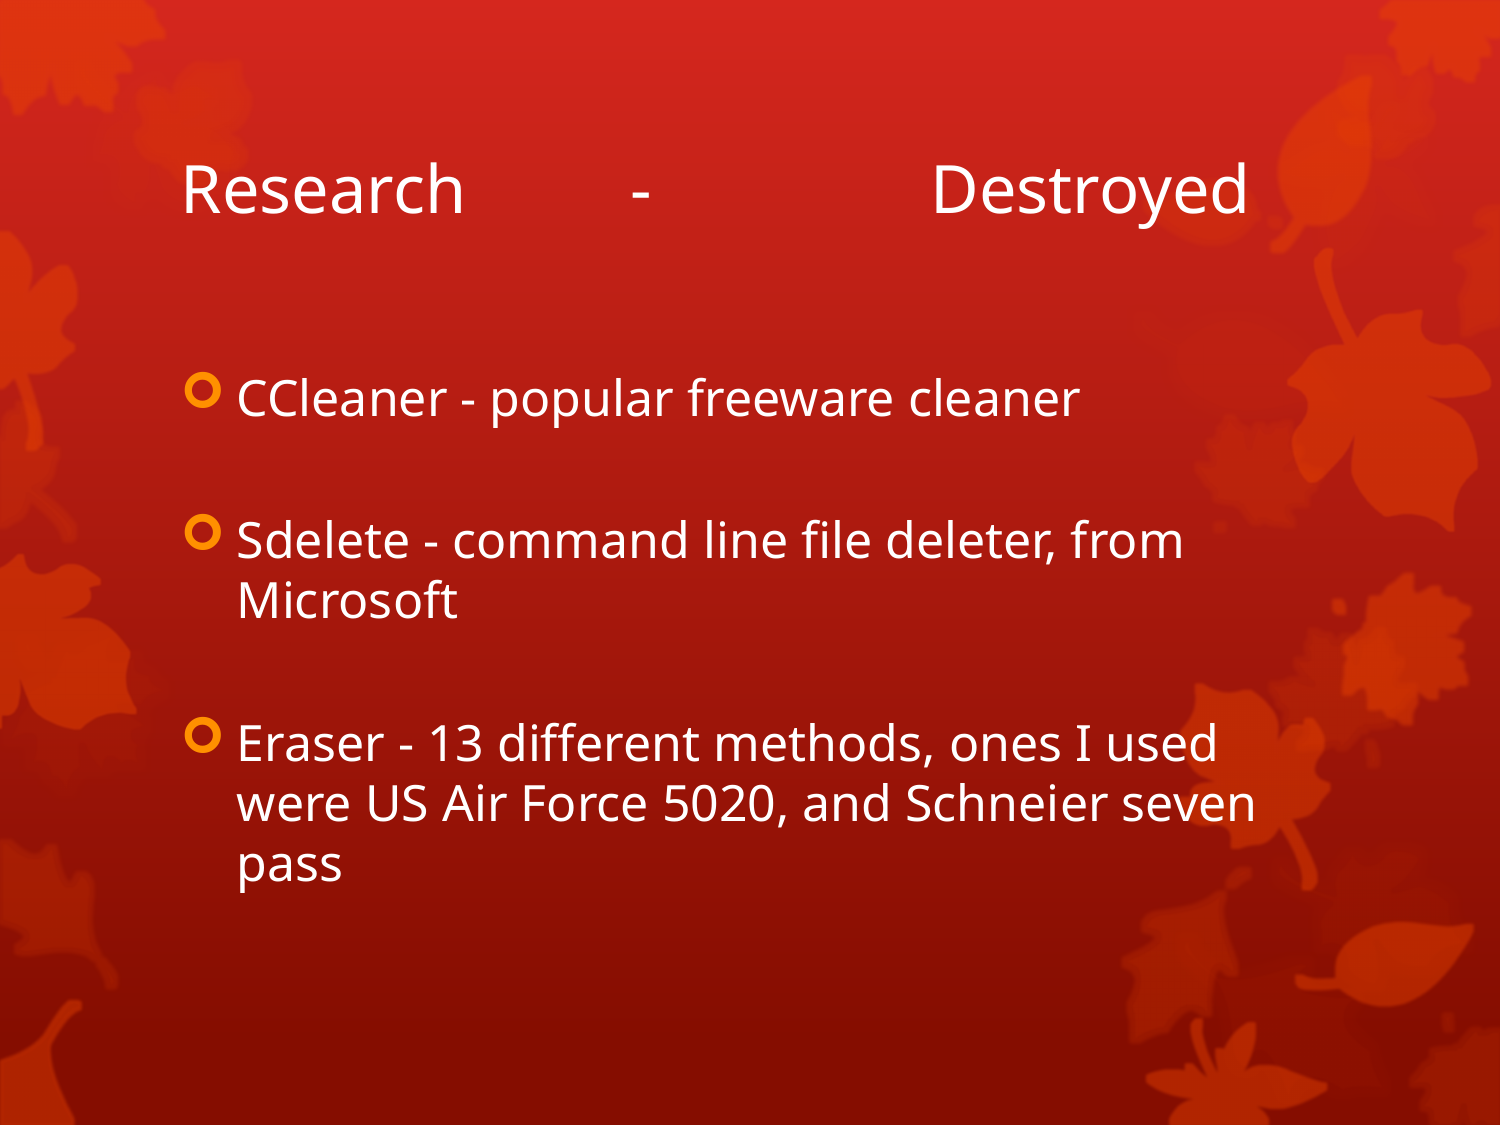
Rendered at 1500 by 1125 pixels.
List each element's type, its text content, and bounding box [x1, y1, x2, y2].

list CCleaner - popular freeware cleaner Sdelete - command line file deleter, from Microsoft Eraser - 13 different methods, ones I used were US Air Force 5020, and Schneier seven pass [165, 296, 1335, 962]
title Research - Destroyed [165, 110, 1335, 263]
